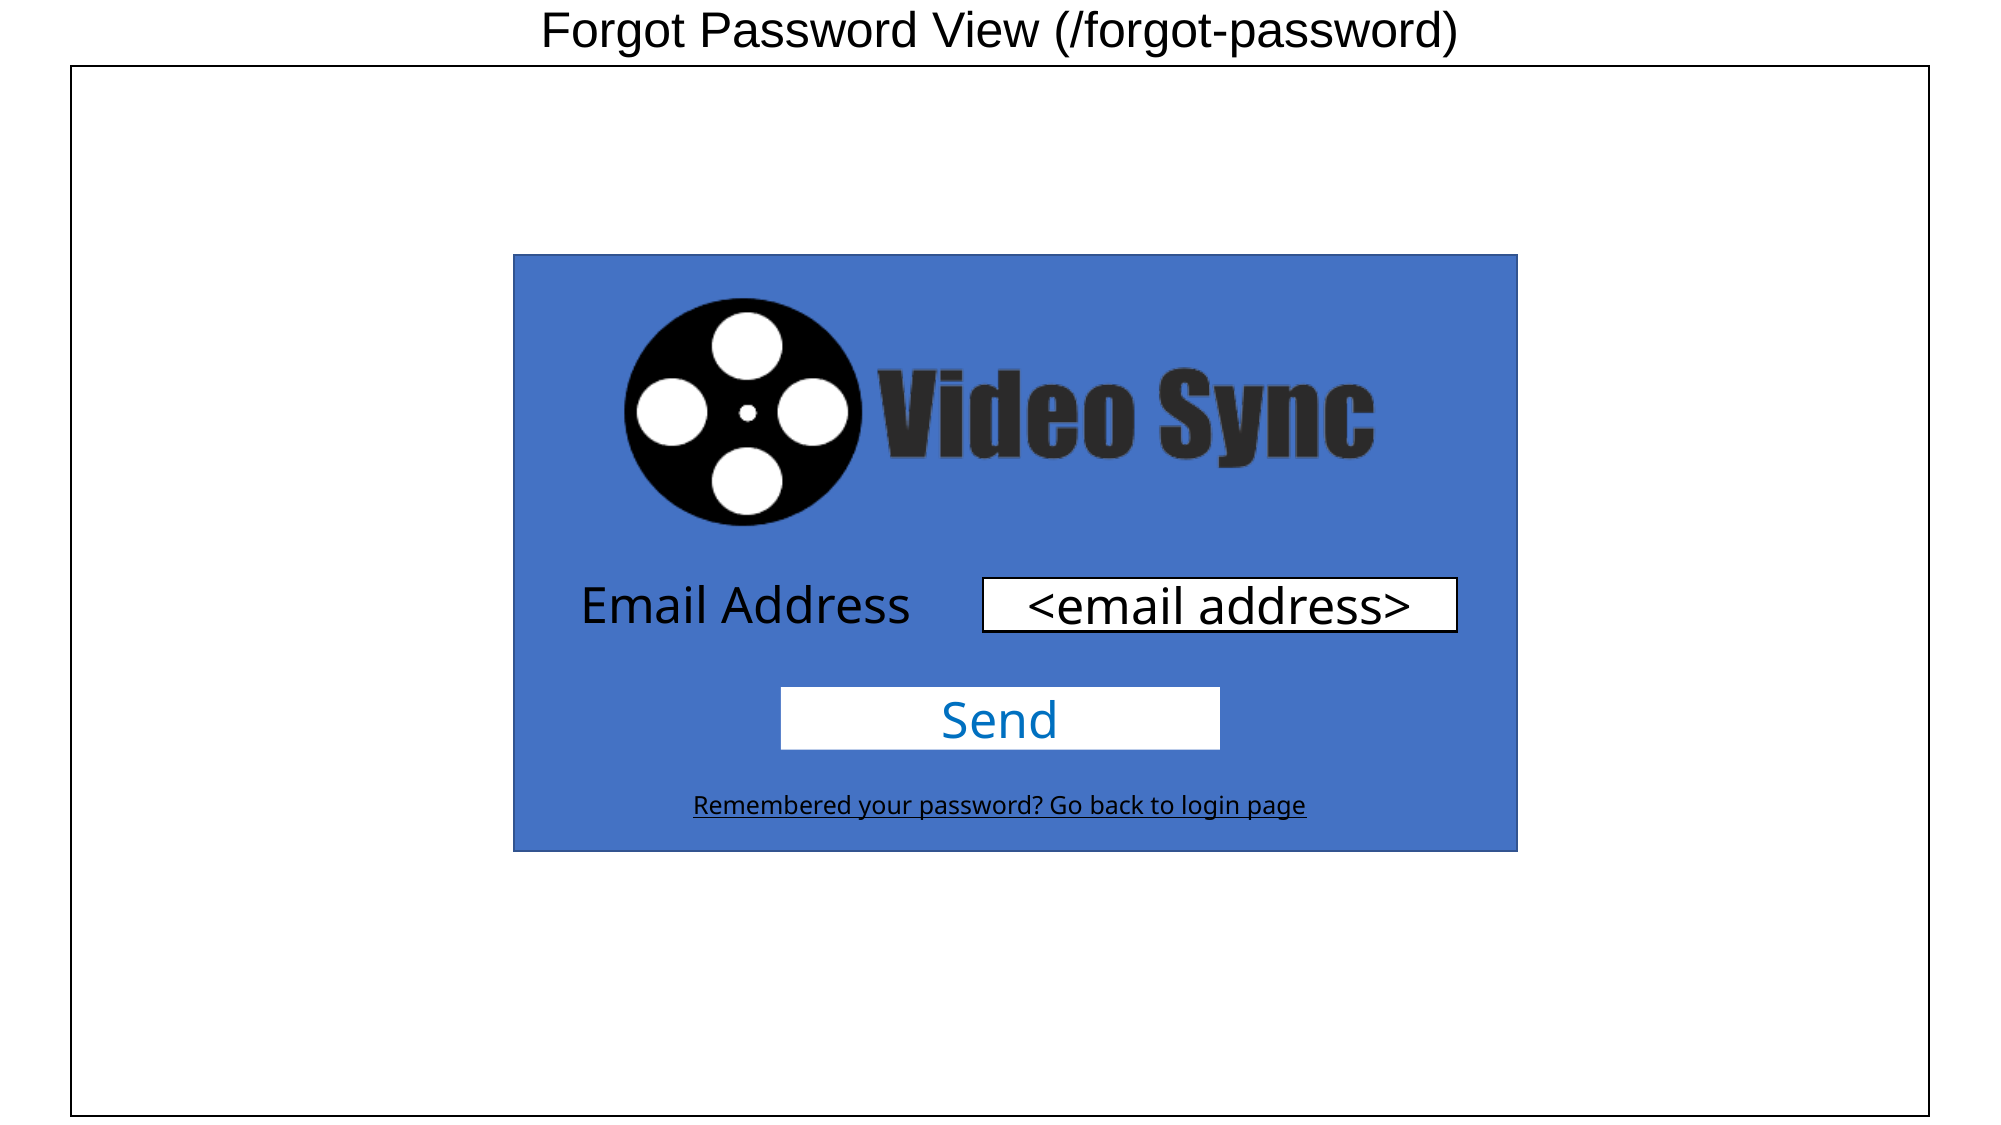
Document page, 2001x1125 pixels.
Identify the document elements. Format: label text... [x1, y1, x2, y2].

text_box [70, 65, 1930, 1117]
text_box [417, 253, 1583, 851]
text_box Forgot Password View (/forgot-password) [0, 0, 2000, 65]
